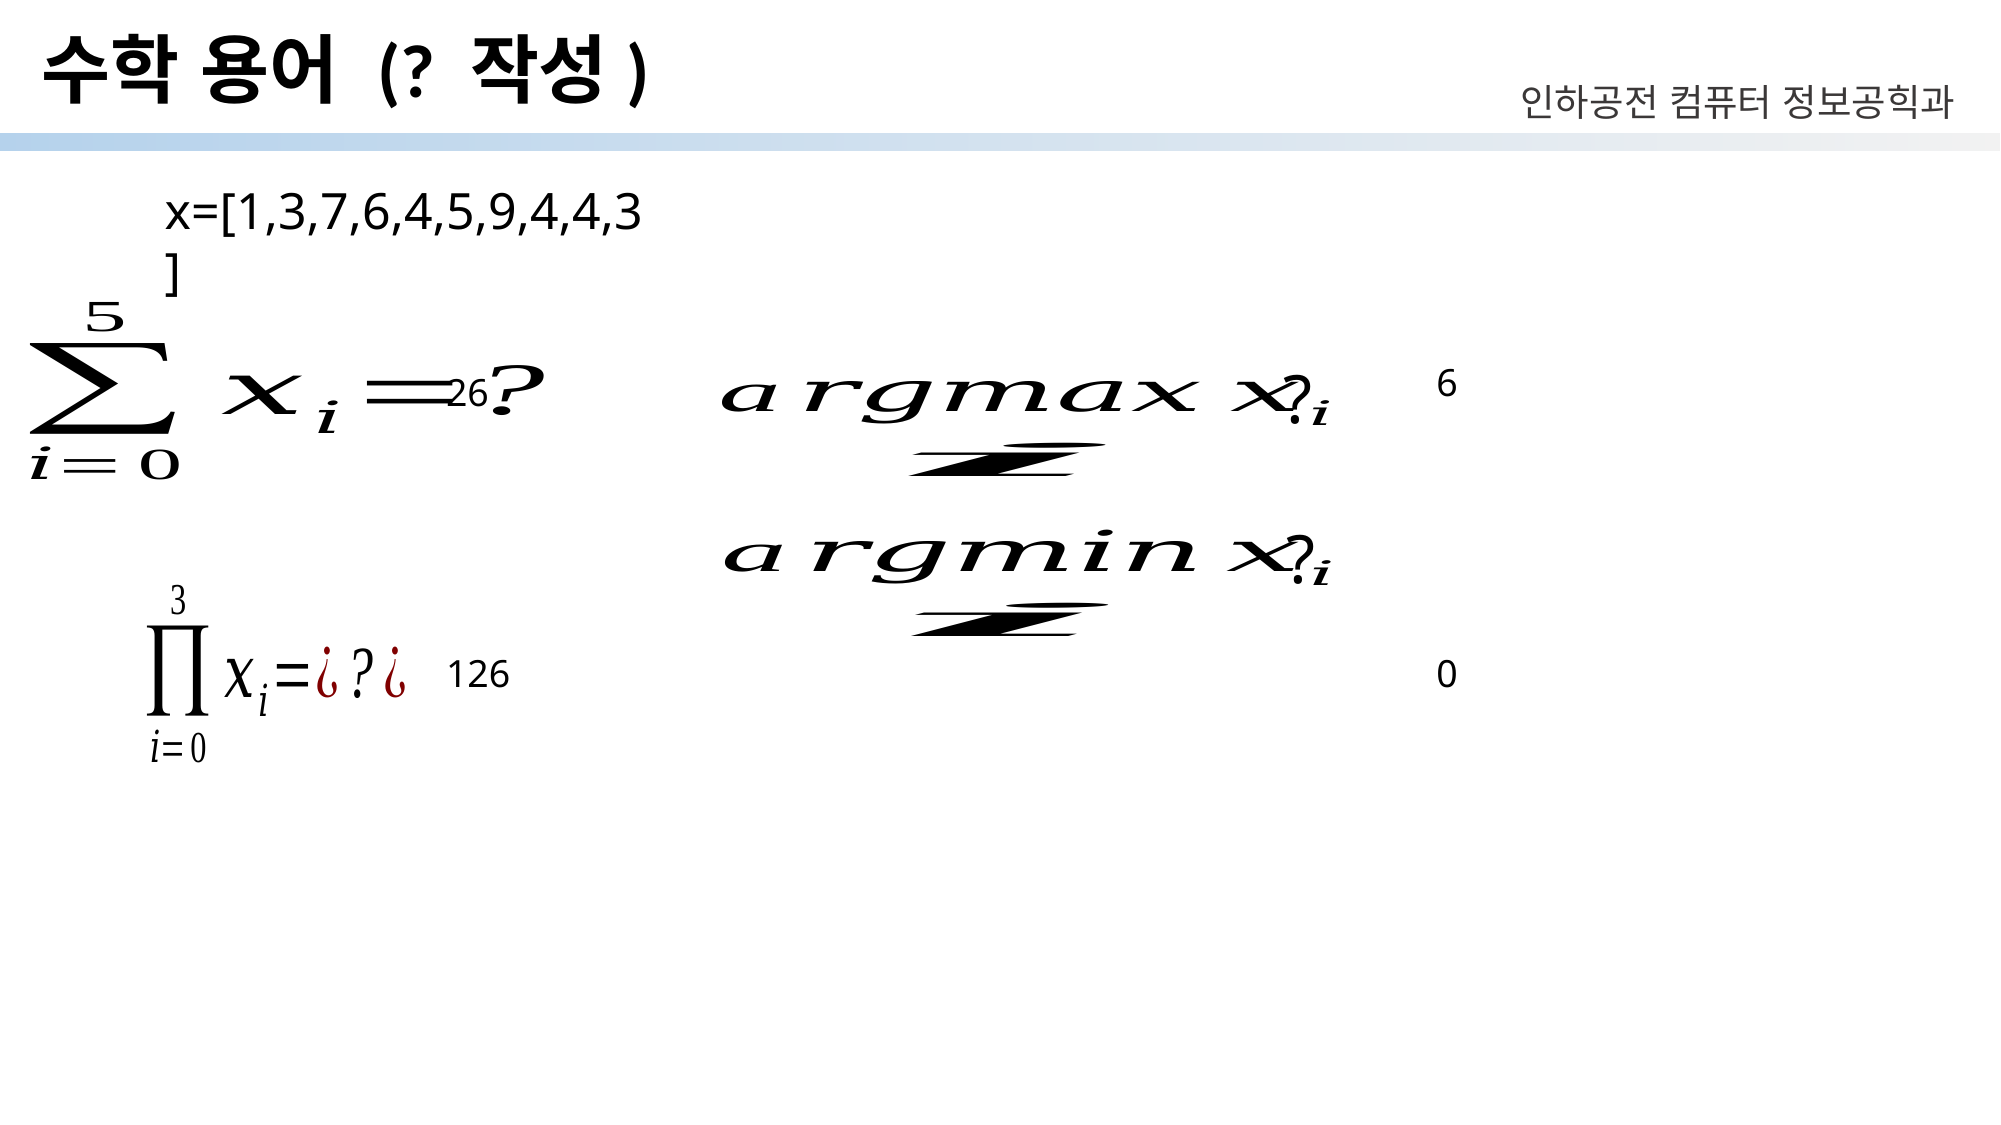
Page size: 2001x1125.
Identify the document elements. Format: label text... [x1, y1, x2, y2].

text_box x=[1,3,7,6,4,5,9,4,4,3] [149, 171, 665, 307]
text_box ? [1234, 349, 1328, 445]
text_box 6 [1421, 351, 1588, 412]
text_box ? [1236, 509, 1331, 605]
text_box 126 [431, 642, 598, 702]
text_box 0 [1421, 642, 1588, 702]
title 수학 용어 (? 작성) [17, 15, 2000, 131]
text_box 26 [431, 362, 598, 422]
